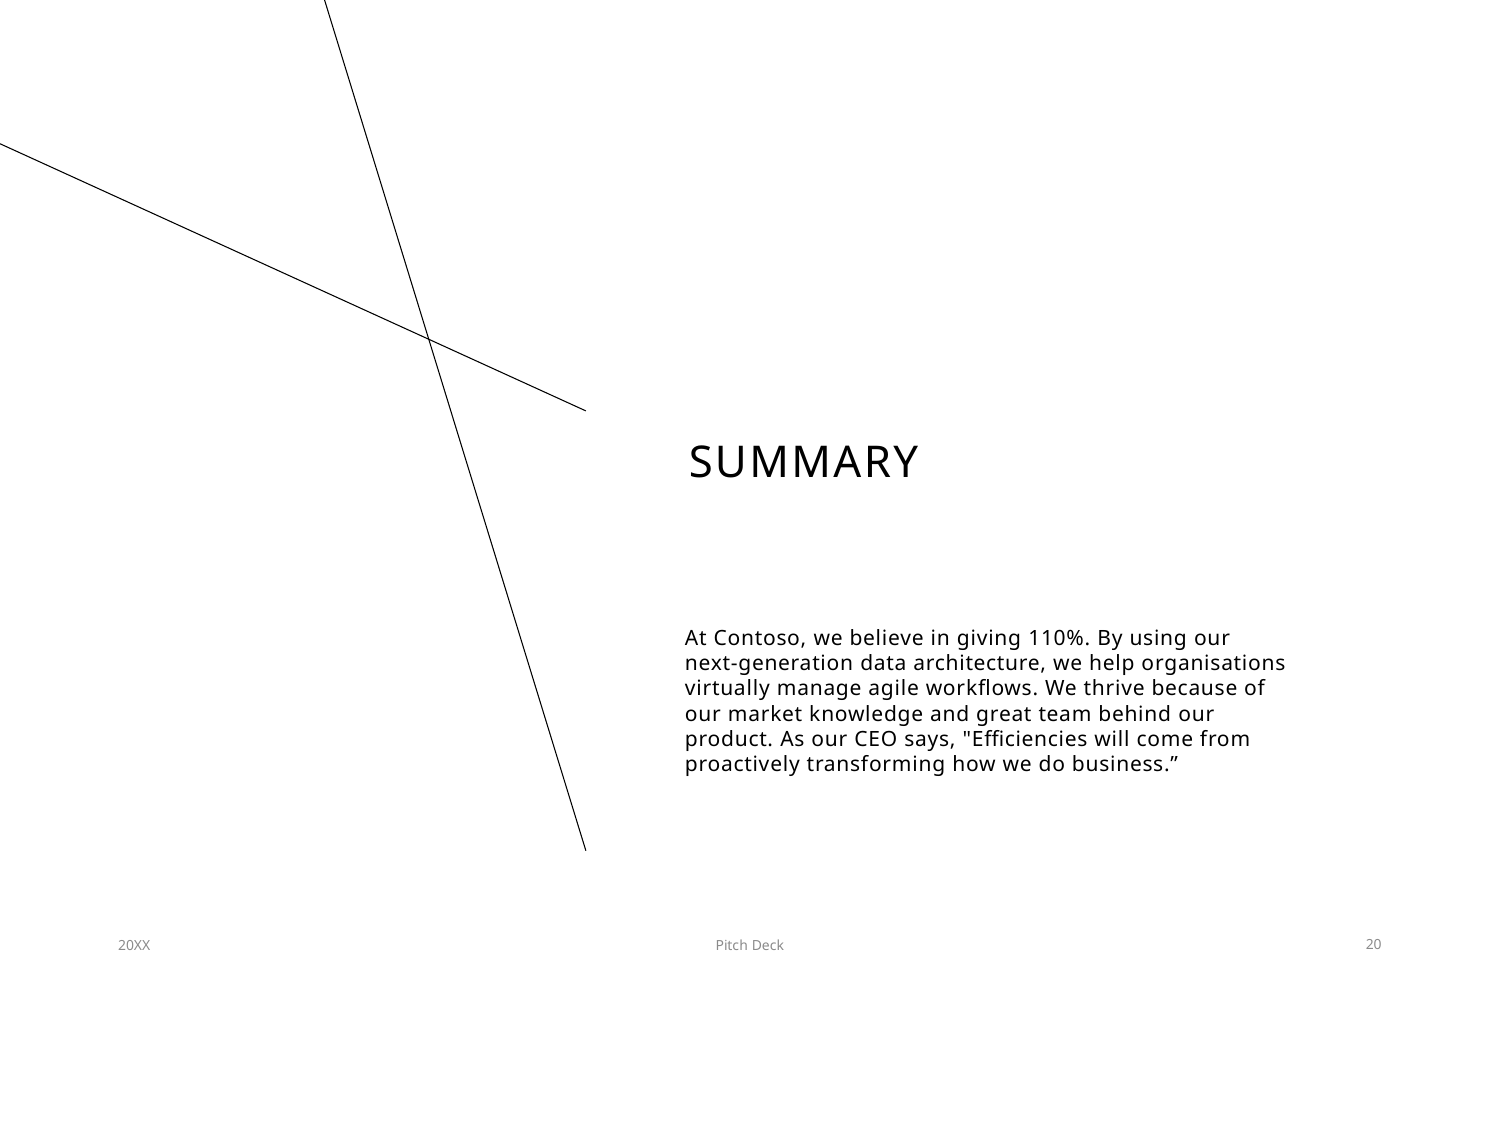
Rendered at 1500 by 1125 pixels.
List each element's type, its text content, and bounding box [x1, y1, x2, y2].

slide_number 20XX [103, 922, 441, 968]
list At Contoso, we believe in giving 110%. By using our next-generation data architecture, we help organisations virtually manage agile workflows. We thrive because of our market knowledge and great team behind our product. As our CEO says, "Efficiencies will come from proactively transforming how we do business.” [673, 593, 1303, 782]
slide_number 20 [1059, 922, 1397, 968]
footer Pitch Deck [496, 922, 1004, 968]
title SUMMARY [673, 346, 1303, 495]
